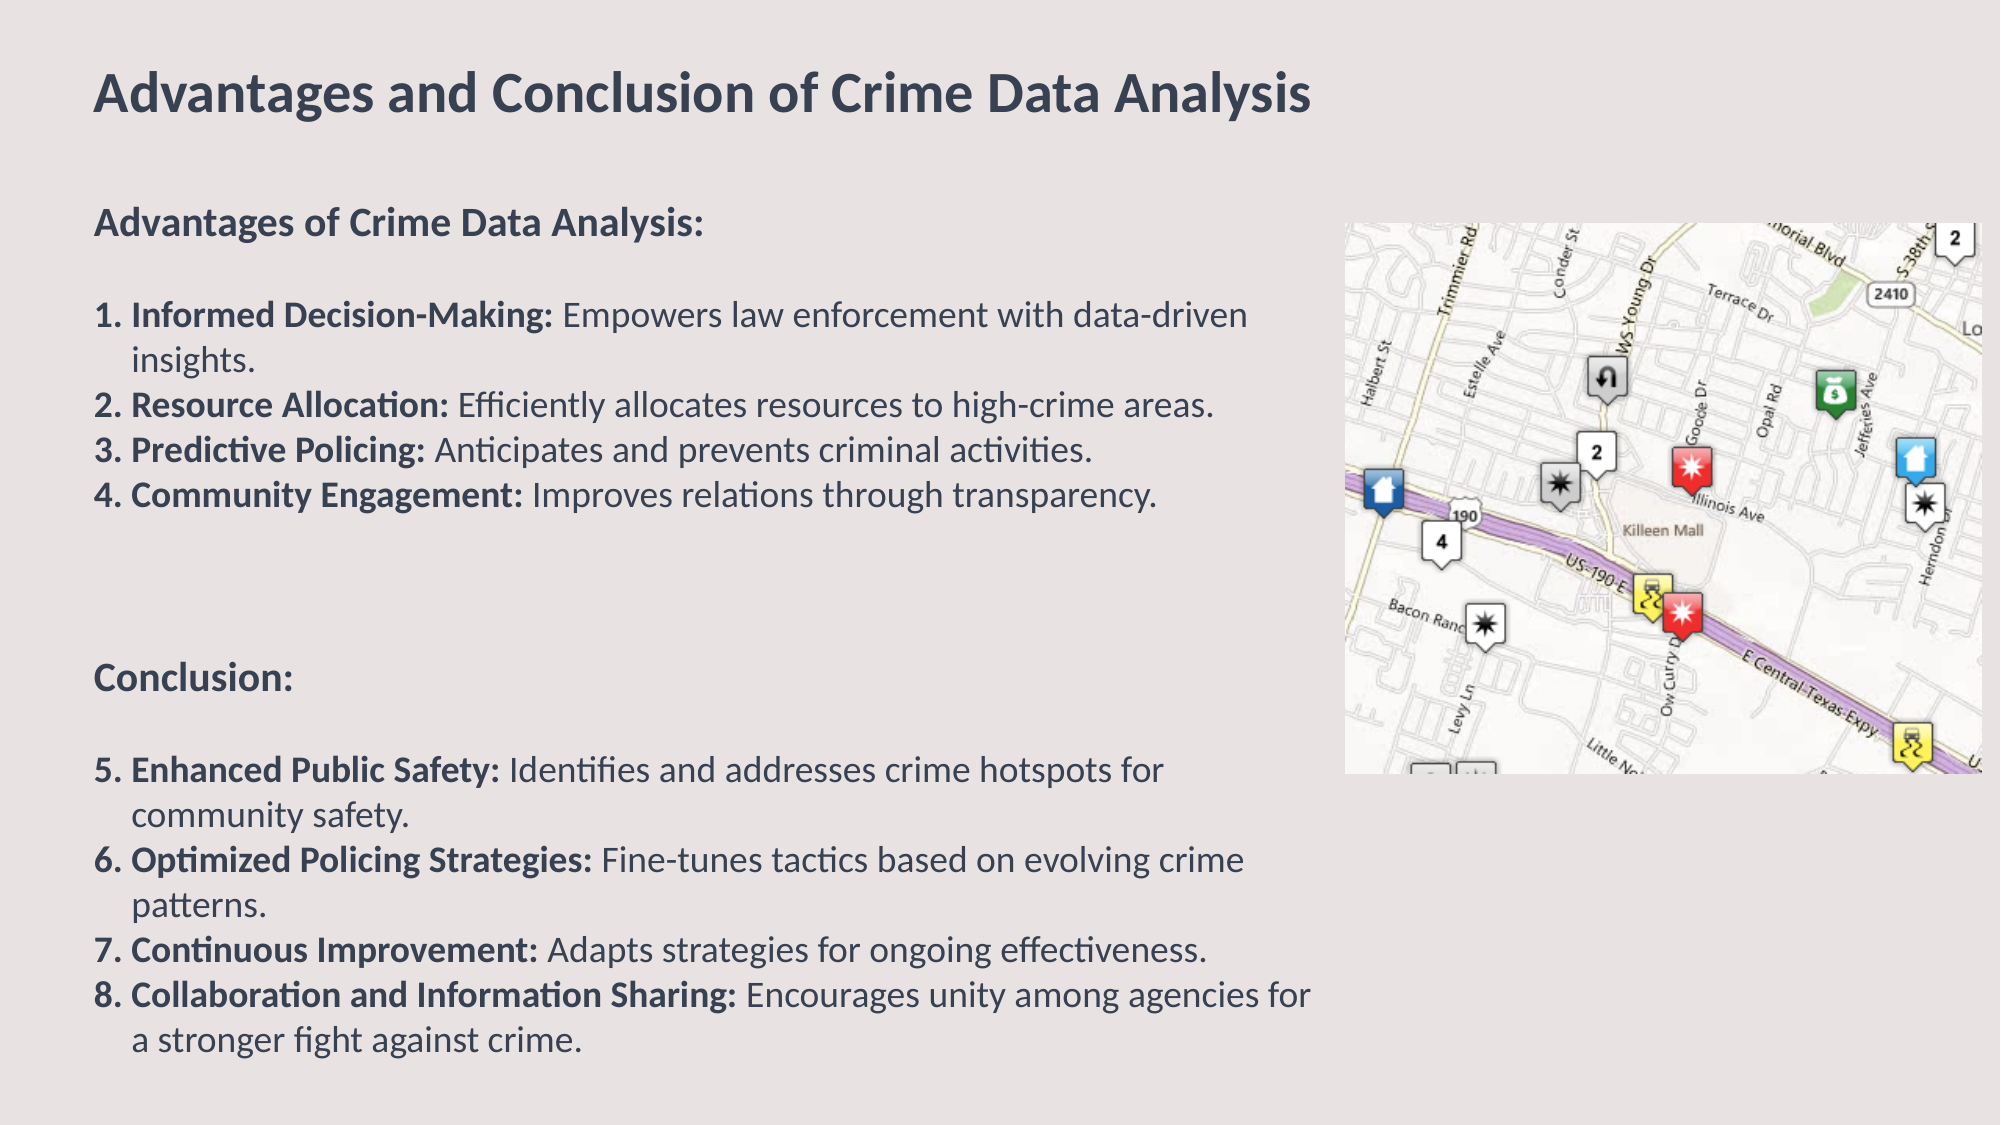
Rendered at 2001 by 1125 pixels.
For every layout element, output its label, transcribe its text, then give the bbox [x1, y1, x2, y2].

picture [1345, 223, 1983, 775]
text_box Advantages and Conclusion of Crime Data Analysis Advantages of Crime Data Analysis: Informed Decision-Making: Empowers law enforcement with data-driven insights. Resource Allocation: Efficiently allocates resources to high-crime areas. Predictive Policing: Anticipates and prevents criminal activities. Community Engagement: Improves relations through transparency. Conclusion: Enhanced Public Safety: Identifies and addresses crime hotspots for community safety. Optimized Policing Strategies: Fine-tunes tactics based on evolving crime patterns. Continuous Improvement: Adapts strategies for ongoing effectiveness. Collaboration and Information Sharing: Encourages unity among agencies for a stronger fight against crime. [78, 47, 1347, 1068]
